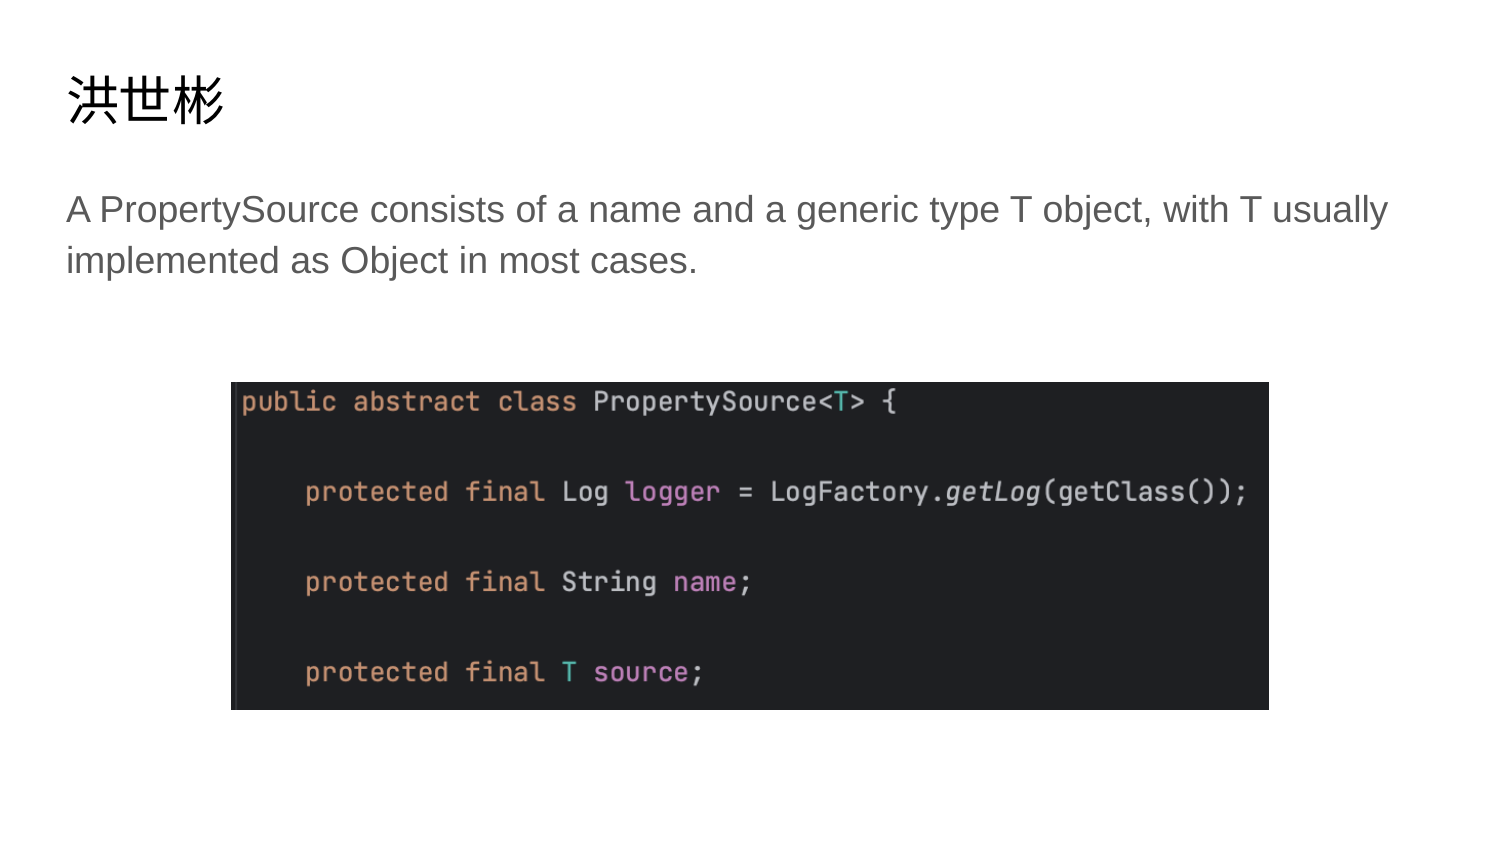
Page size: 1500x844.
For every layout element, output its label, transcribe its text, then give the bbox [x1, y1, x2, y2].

picture [231, 381, 1269, 711]
title 洪世彬 [51, 52, 1449, 146]
list A PropertySource consists of a name and a generic type T object, with T usually implemented as Object in most cases. [51, 162, 1449, 724]
